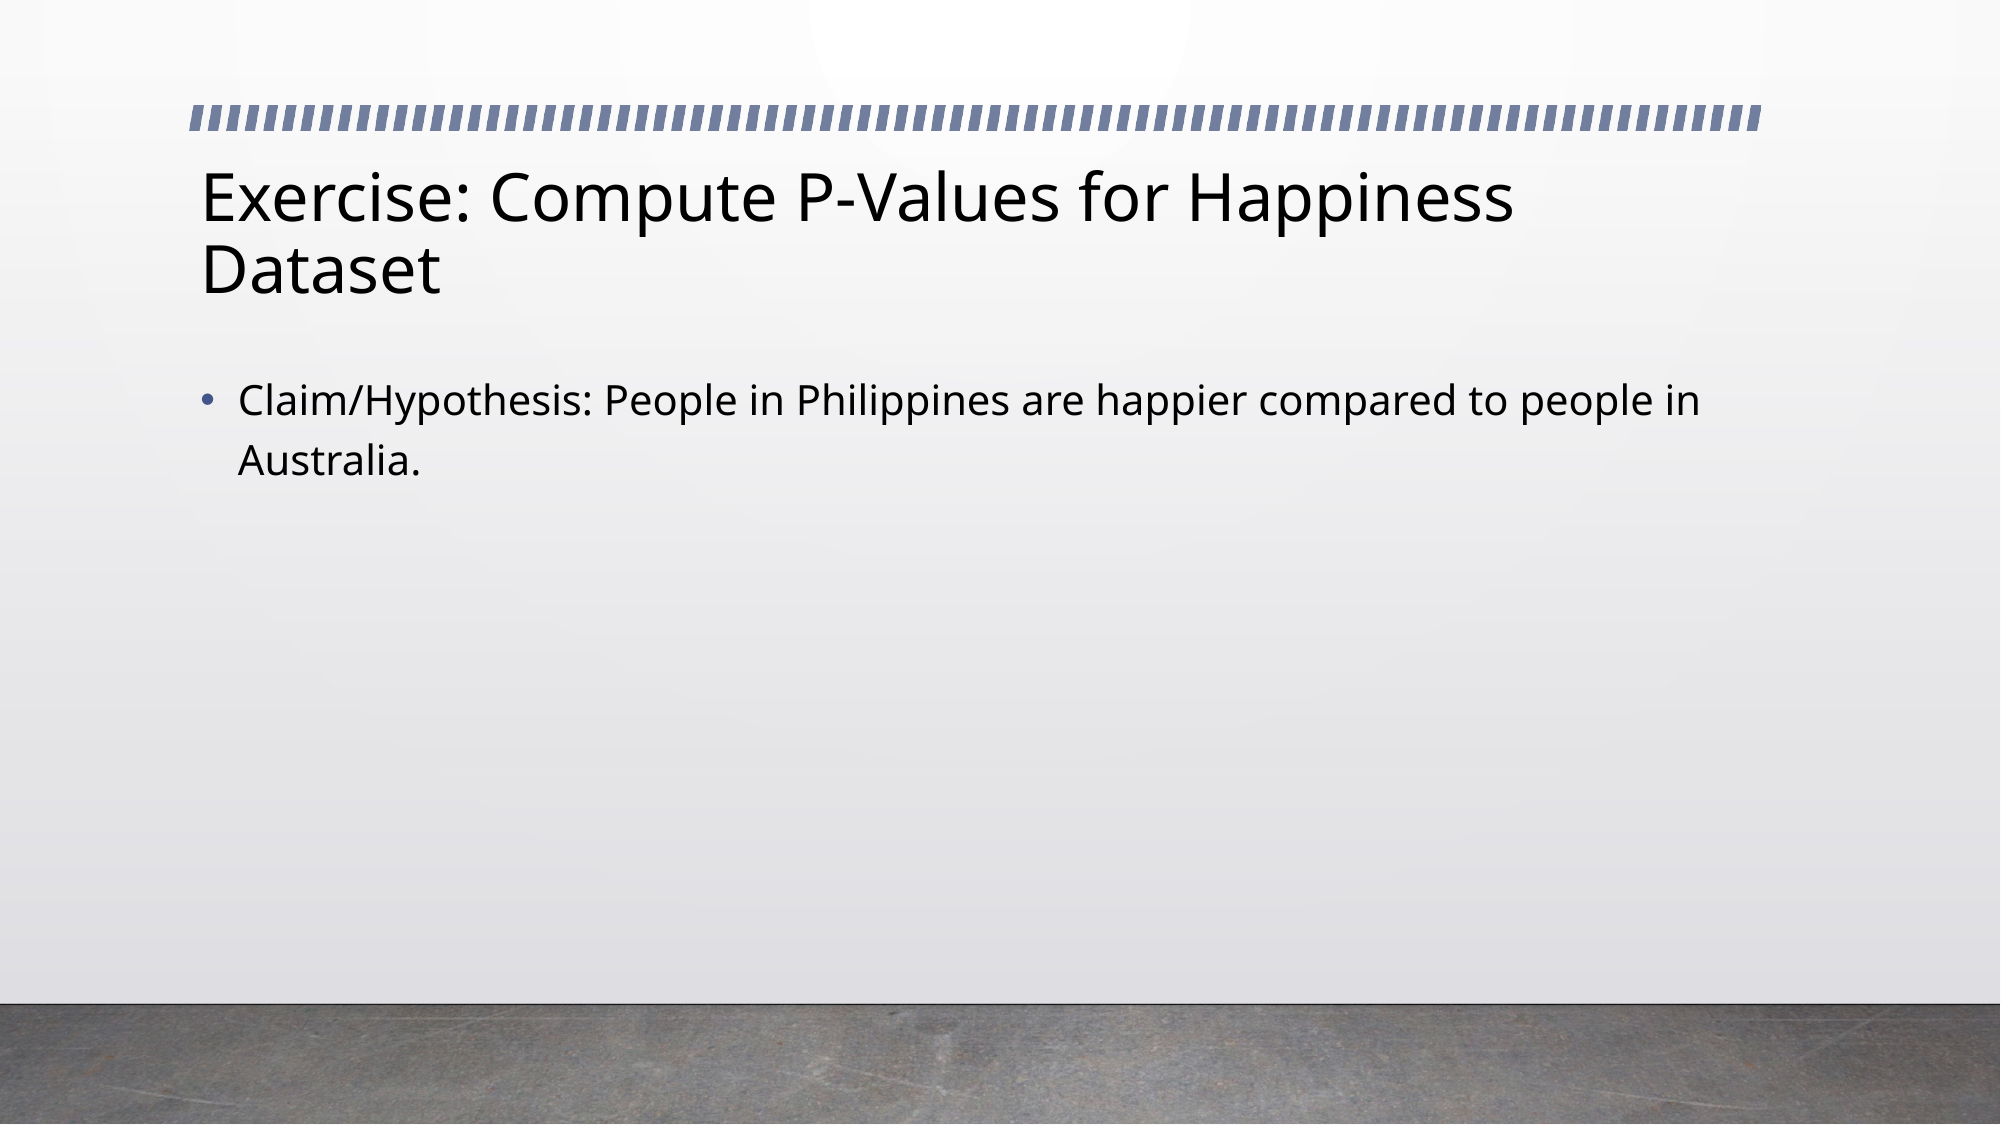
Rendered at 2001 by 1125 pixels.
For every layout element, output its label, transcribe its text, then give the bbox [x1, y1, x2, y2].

title Exercise: Compute P-Values for Happiness Dataset [185, 156, 1761, 329]
list Claim/Hypothesis: People in Philippines are happier compared to people in Australia. [185, 356, 1761, 897]
picture [0, 1004, 2000, 1124]
